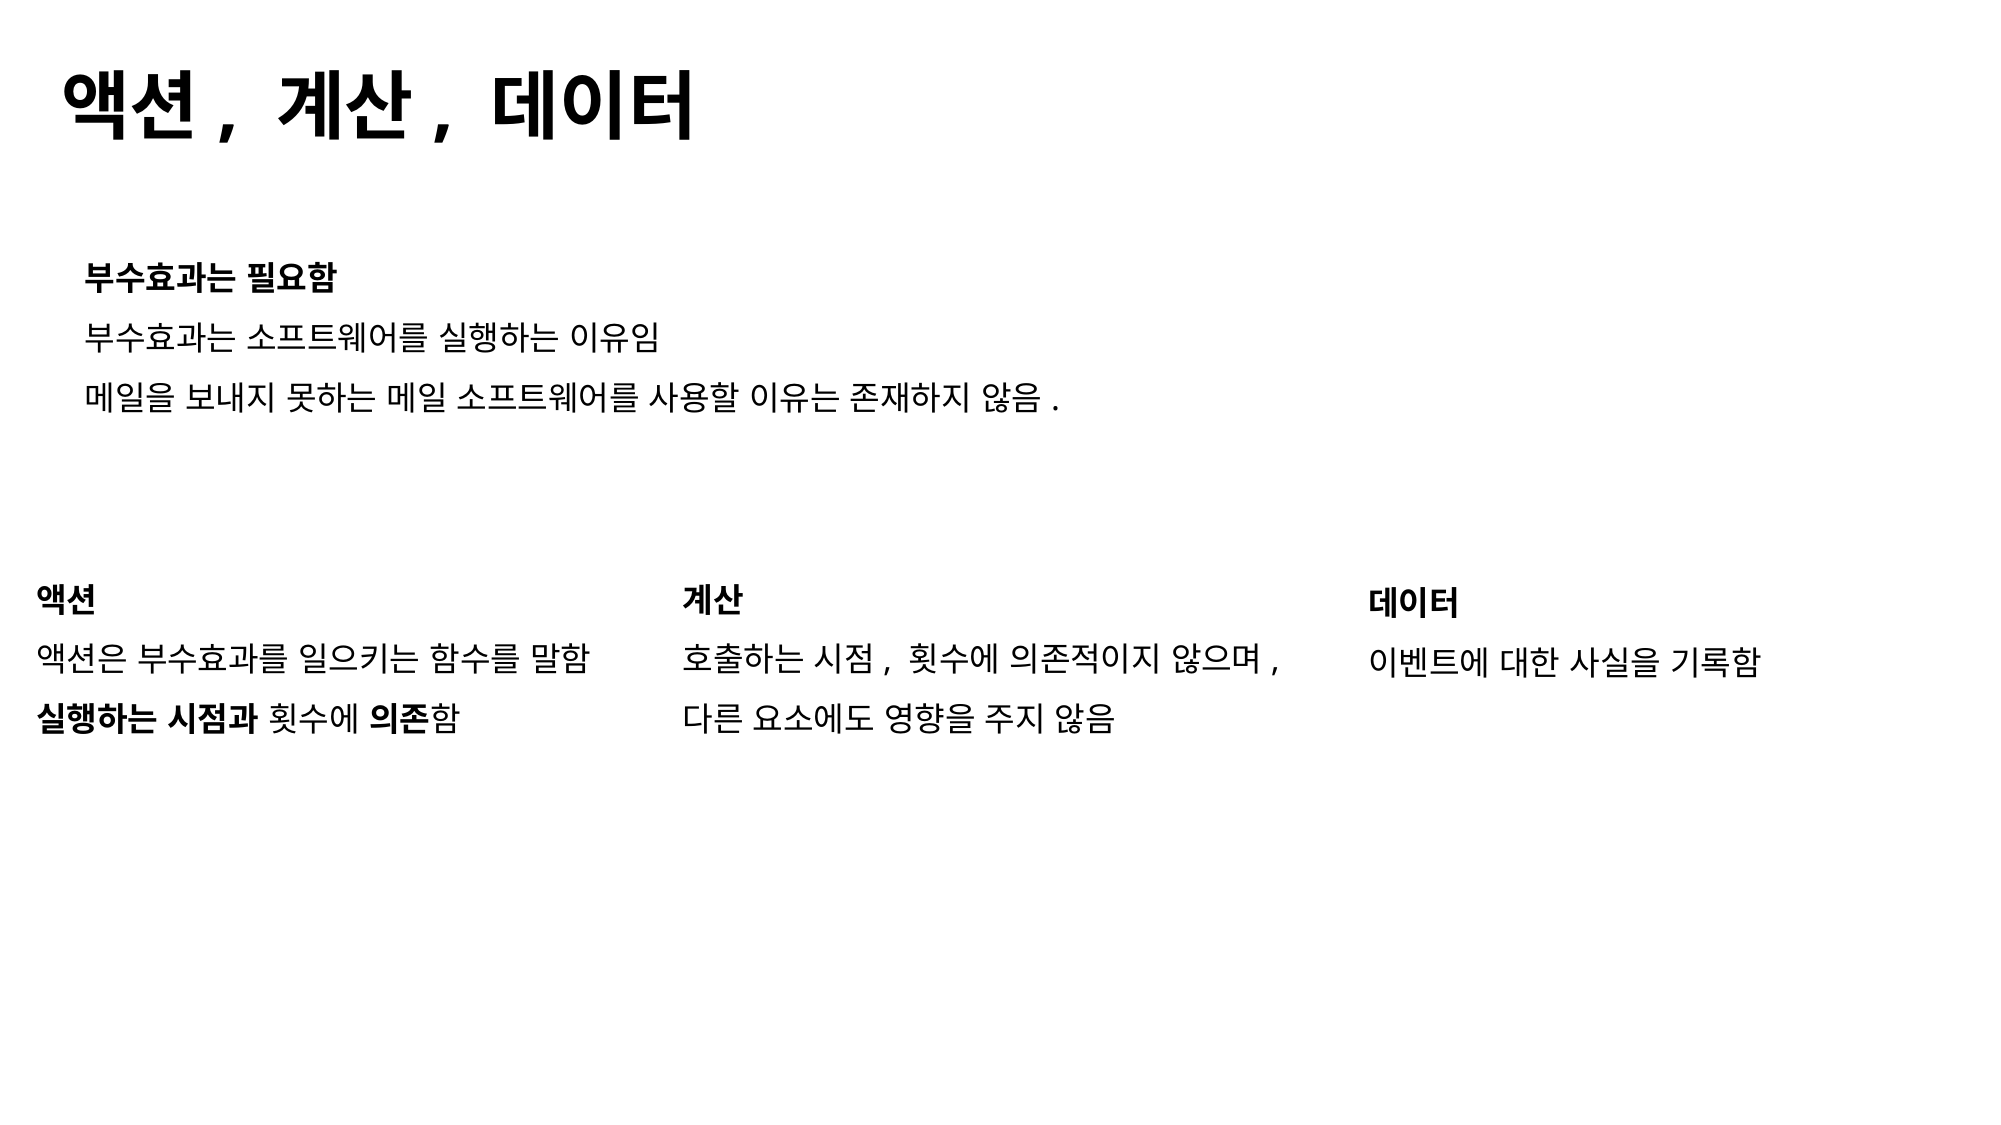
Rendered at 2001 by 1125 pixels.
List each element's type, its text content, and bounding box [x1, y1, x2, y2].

text_box 데이터 이벤트에 대한 사실을 기록함 [1353, 489, 2000, 815]
title 액션, 계산, 데이터 [46, 58, 1123, 161]
text_box 액션 액션은 부수효과를 일으키는 함수를 말함 실행하는 시점과 횟수에 의존함 [21, 486, 667, 812]
text_box 계산 호출하는 시점, 횟수에 의존적이지 않으며, 다른 요소에도 영향을 주지 않음 [667, 486, 1354, 812]
text_box 부수효과는 필요함 부수효과는 소프트웨어를 실행하는 이유임 메일을 보내지 못하는 메일 소프트웨어를 사용할 이유는 존재하지 않음. [69, 164, 1218, 486]
